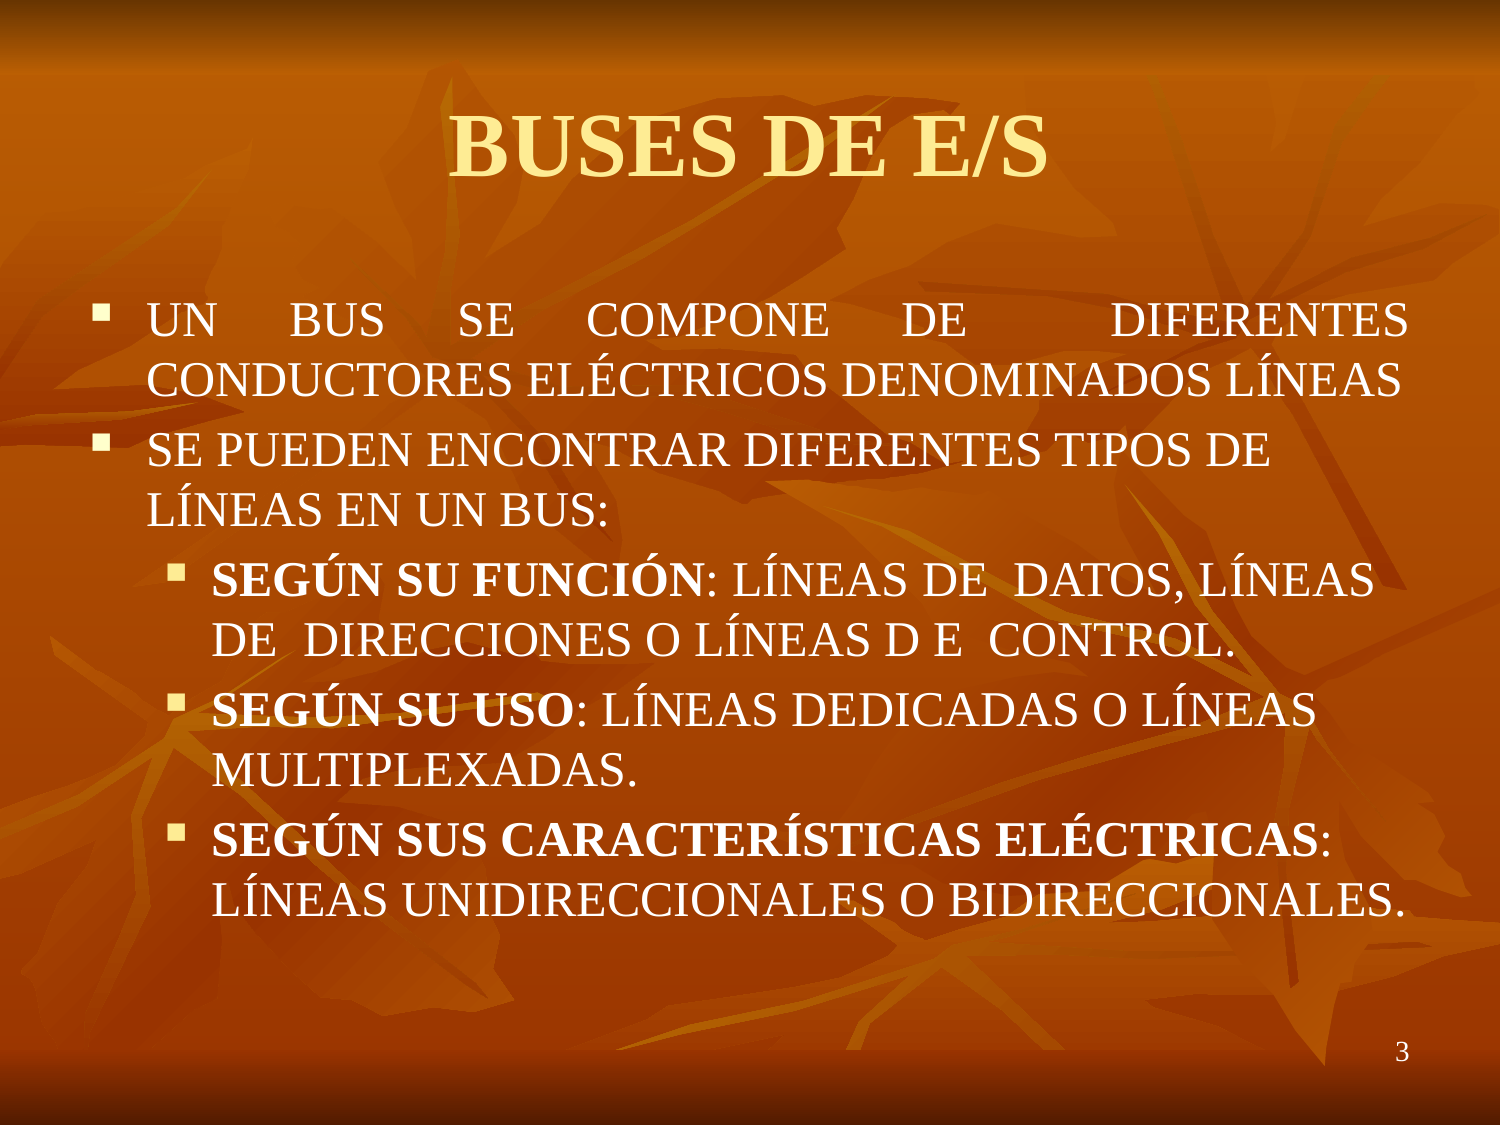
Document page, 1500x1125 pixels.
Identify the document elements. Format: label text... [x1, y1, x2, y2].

slide_number 3 [1074, 1024, 1426, 1101]
list UN BUS SE COMPONE DE DIFERENTES CONDUCTORES ELÉCTRICOS DENOMINADOS LÍNEAS SE PUEDEN ENCONTRAR DIFERENTES TIPOS DE LÍNEAS EN UN BUS: SEGÚN SU FUNCIÓN: LÍNEAS DE DATOS, LÍNEAS DE DIRECCIONES O LÍNEAS D E CONTROL. SEGÚN SU USO: LÍNEAS DEDICADAS O LÍNEAS MULTIPLEXADAS. SEGÚN SUS CARACTERÍSTICAS ELÉCTRICAS: LÍNEAS UNIDIRECCIONALES O BIDIRECCIONALES. [74, 278, 1426, 1048]
title BUSES DE E/S [74, 45, 1426, 234]
